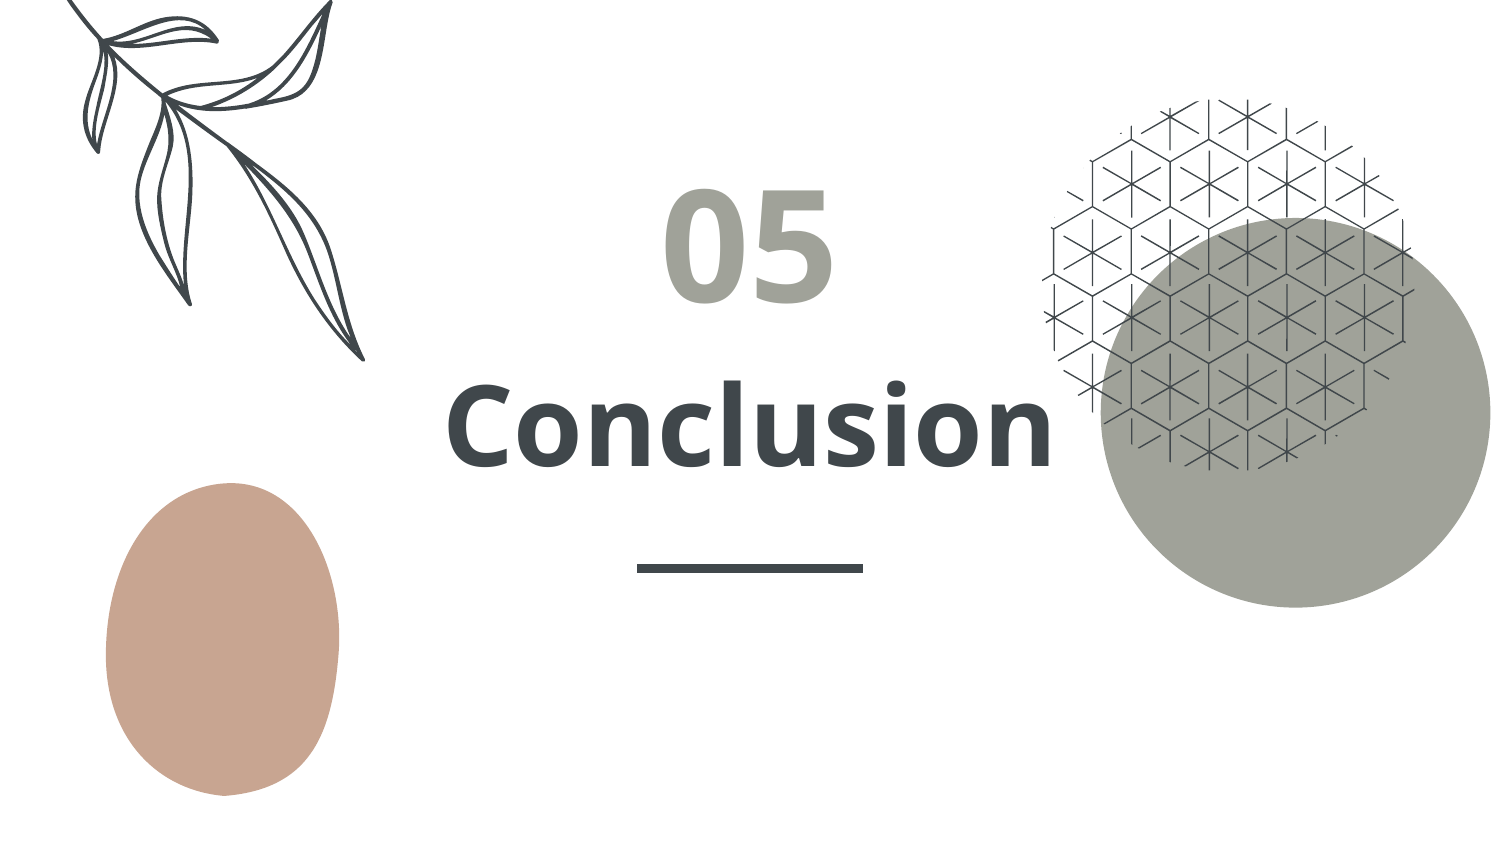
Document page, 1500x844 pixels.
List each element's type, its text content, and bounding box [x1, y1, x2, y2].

title Conclusion [221, 322, 1279, 522]
title 05 [331, 150, 1169, 350]
text_box [636, 564, 864, 573]
